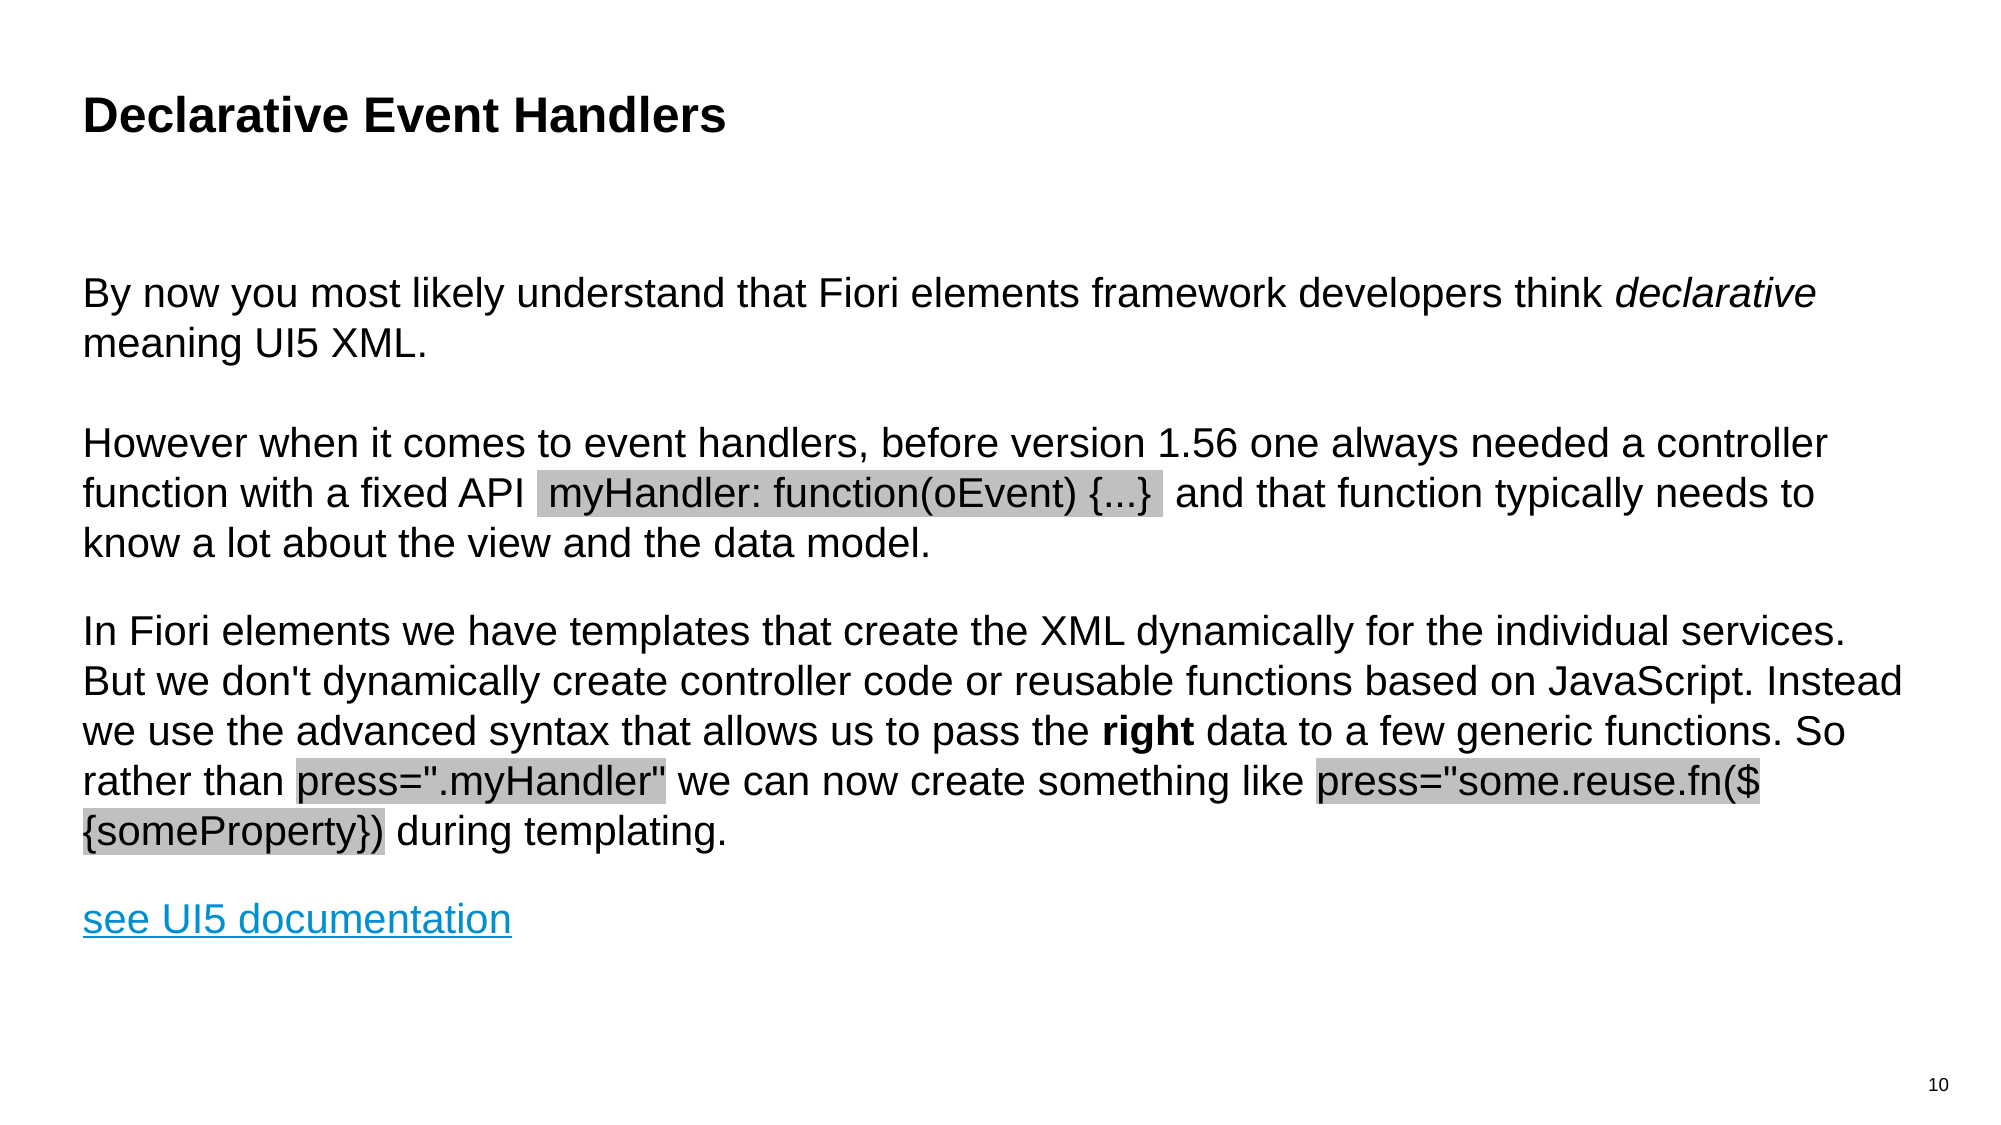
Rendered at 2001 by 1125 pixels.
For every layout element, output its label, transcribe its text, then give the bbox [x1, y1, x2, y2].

list By now you most likely understand that Fiori elements framework developers think declarative meaning UI5 XML. However when it comes to event handlers, before version 1.56 one always needed a controller function with a fixed API myHandler: function(oEvent) {...} and that function typically needs to know a lot about the view and the data model. In Fiori elements we have templates that create the XML dynamically for the individual services. But we don't dynamically create controller code or reusable functions based on JavaScript. Instead we use the advanced syntax that allows us to pass the right data to a few generic functions. So rather than press=".myHandler" we can now create something like press="some.reuse.fn(${someProperty}) during templating. see UI5 documentation [82, 265, 1918, 1040]
title Declarative Event Handlers [82, 82, 1918, 144]
